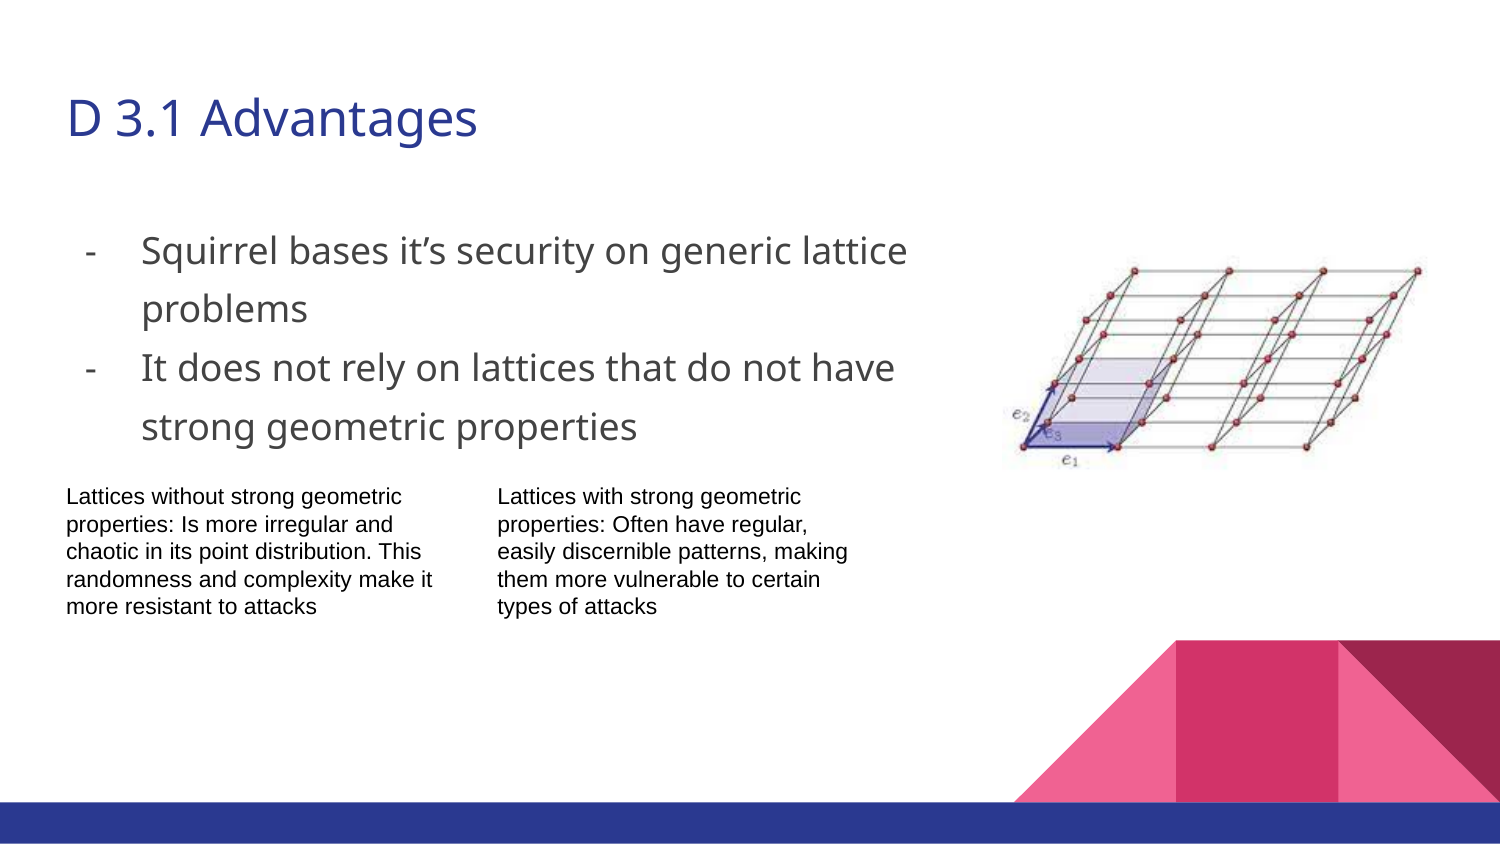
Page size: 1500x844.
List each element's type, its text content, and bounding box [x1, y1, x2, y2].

text_box Lattices without strong geometric properties: Is more irregular and chaotic in its point distribution. This randomness and complexity make it more resistant to attacks [51, 466, 450, 710]
list Squirrel bases it’s security on generic lattice problems It does not rely on lattices that do not have strong geometric properties [51, 201, 928, 750]
picture [1001, 218, 1440, 501]
title D 3.1 Advantages [51, 67, 1449, 167]
text_box Lattices with strong geometric properties: Often have regular, easily discernible patterns, making them more vulnerable to certain types of attacks [482, 466, 881, 710]
